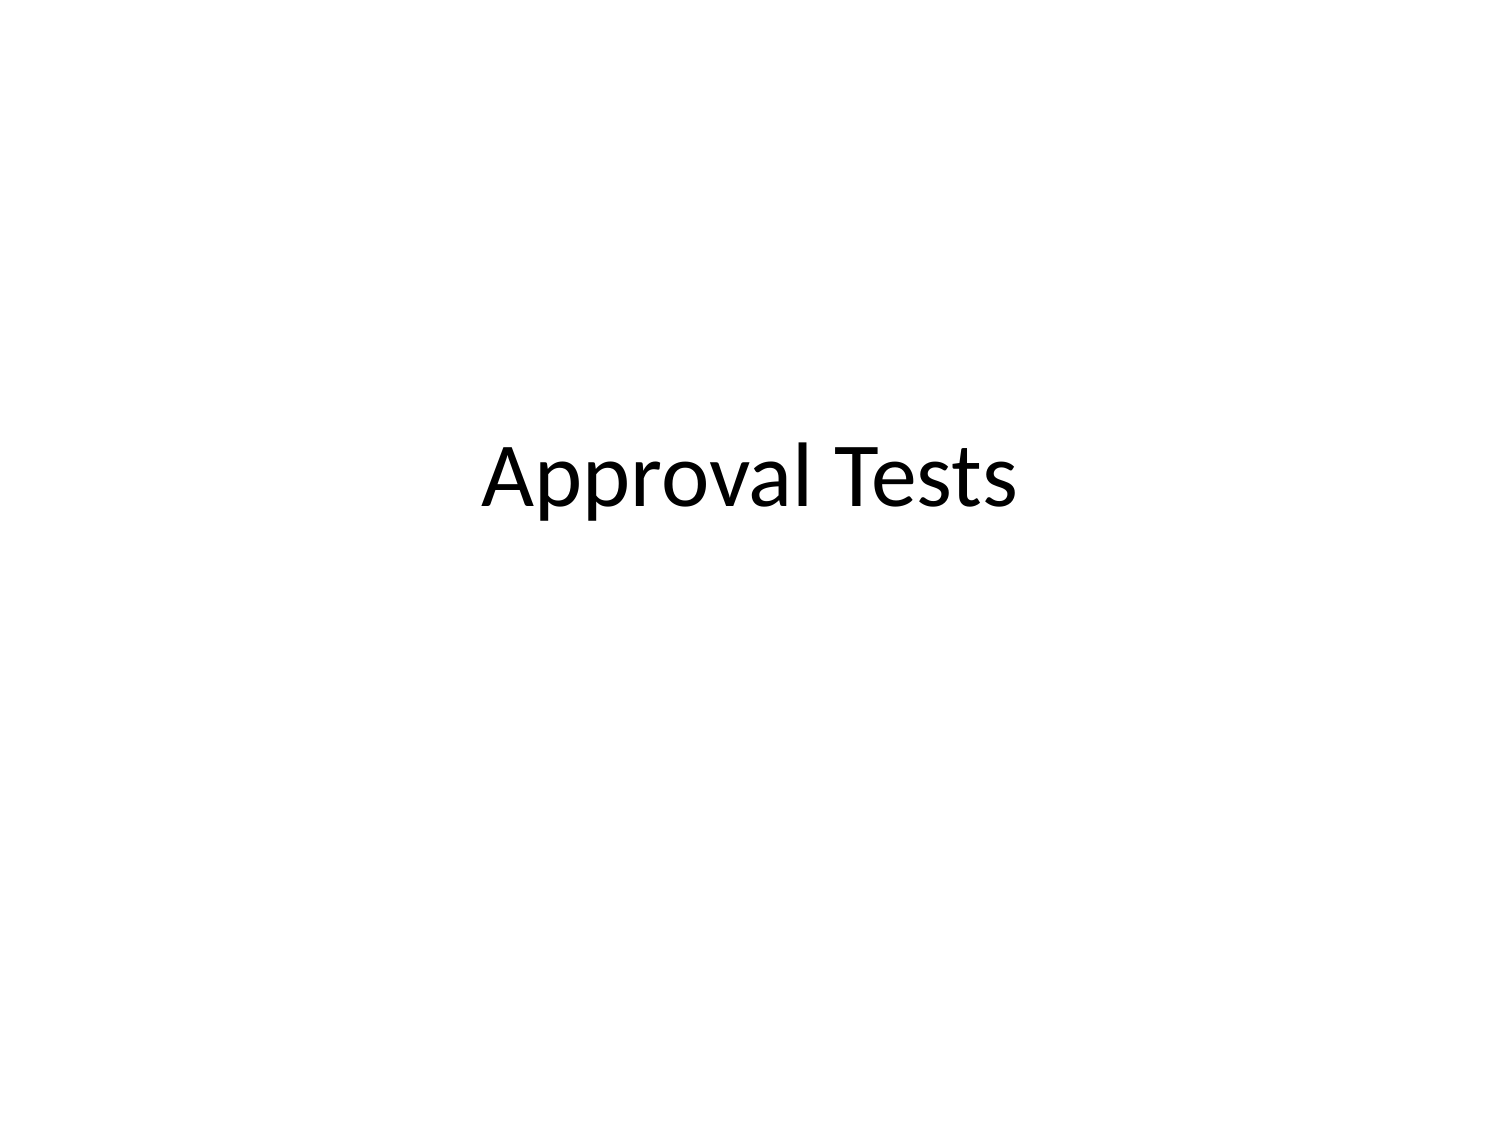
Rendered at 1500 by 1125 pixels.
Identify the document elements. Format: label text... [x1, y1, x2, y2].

title Approval Tests [112, 349, 1388, 591]
